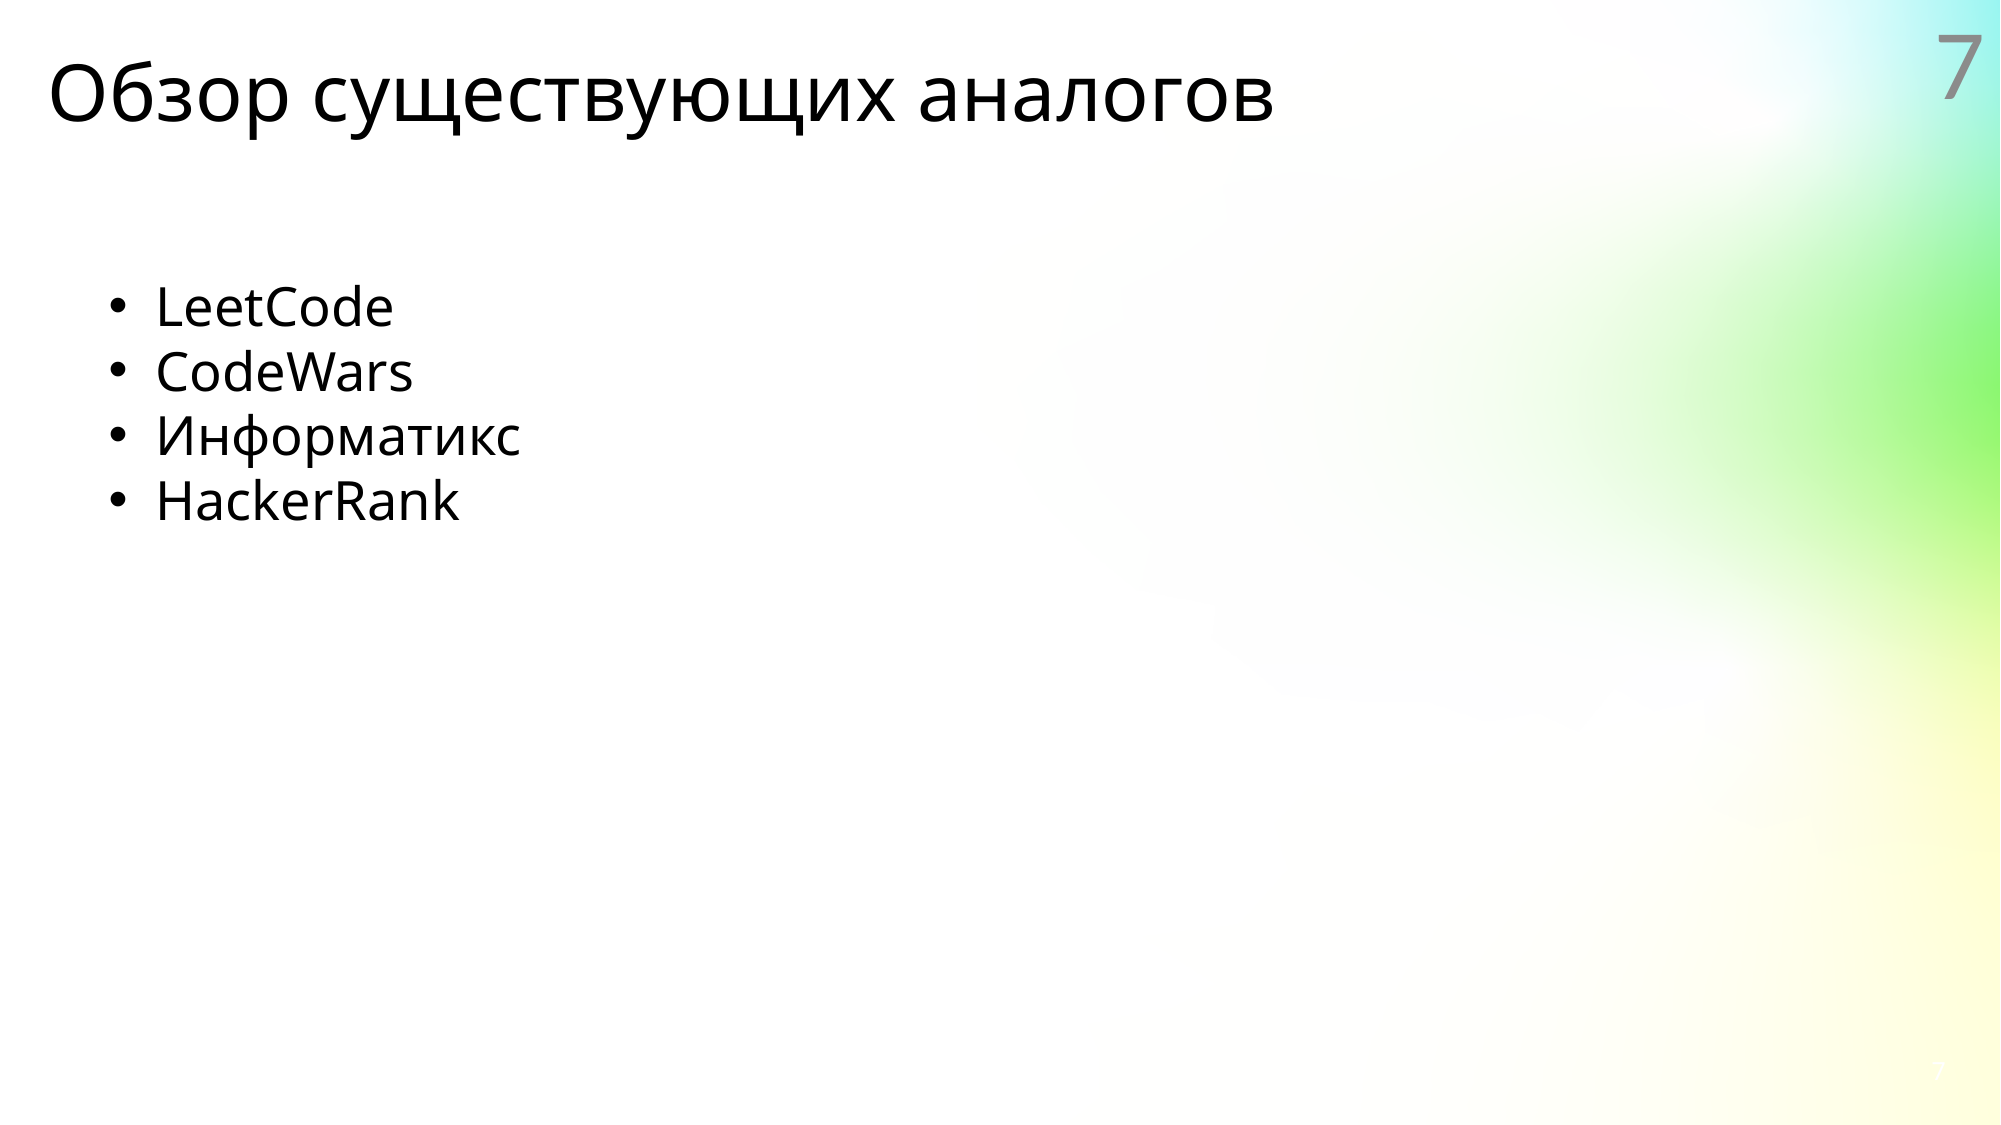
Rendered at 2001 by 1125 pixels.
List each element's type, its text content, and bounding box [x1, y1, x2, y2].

picture [978, 0, 2000, 1124]
slide_number 7 [1550, 9, 2000, 111]
title Обзор существующих аналогов [32, 45, 1389, 147]
text_box LeetCode CodeWars Информатикс HackerRank [93, 264, 1868, 539]
